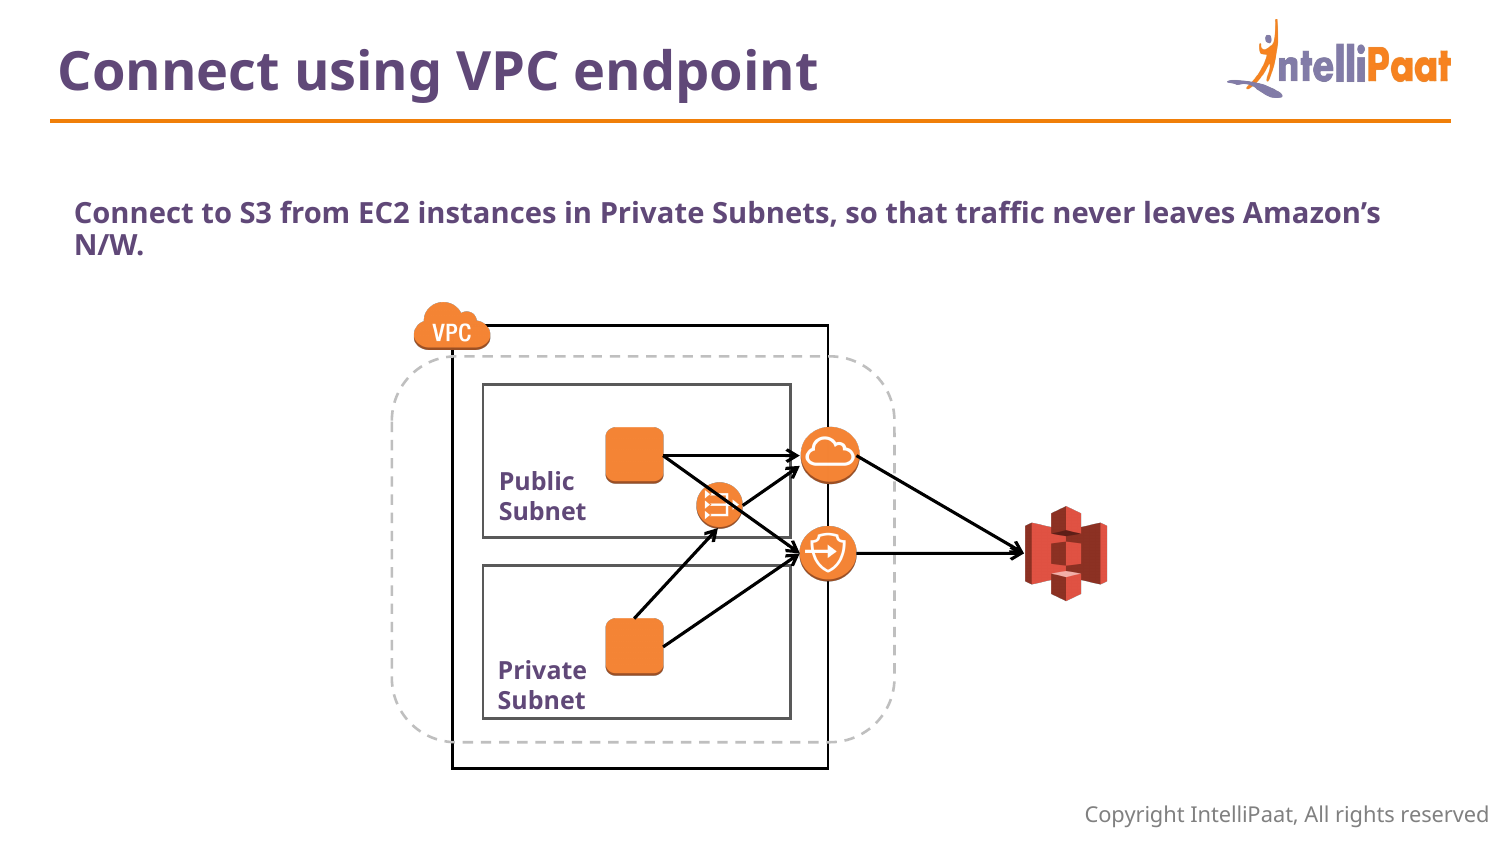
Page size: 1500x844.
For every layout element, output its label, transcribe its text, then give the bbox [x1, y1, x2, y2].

text_box Connect using VPC endpoint [42, 28, 1067, 110]
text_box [391, 301, 1109, 769]
text_box Connect to S3 from EC2 instances in Private Subnets, so that traffic never leaves Amazon’s N/W. [58, 191, 1459, 273]
picture [1227, 19, 1451, 98]
